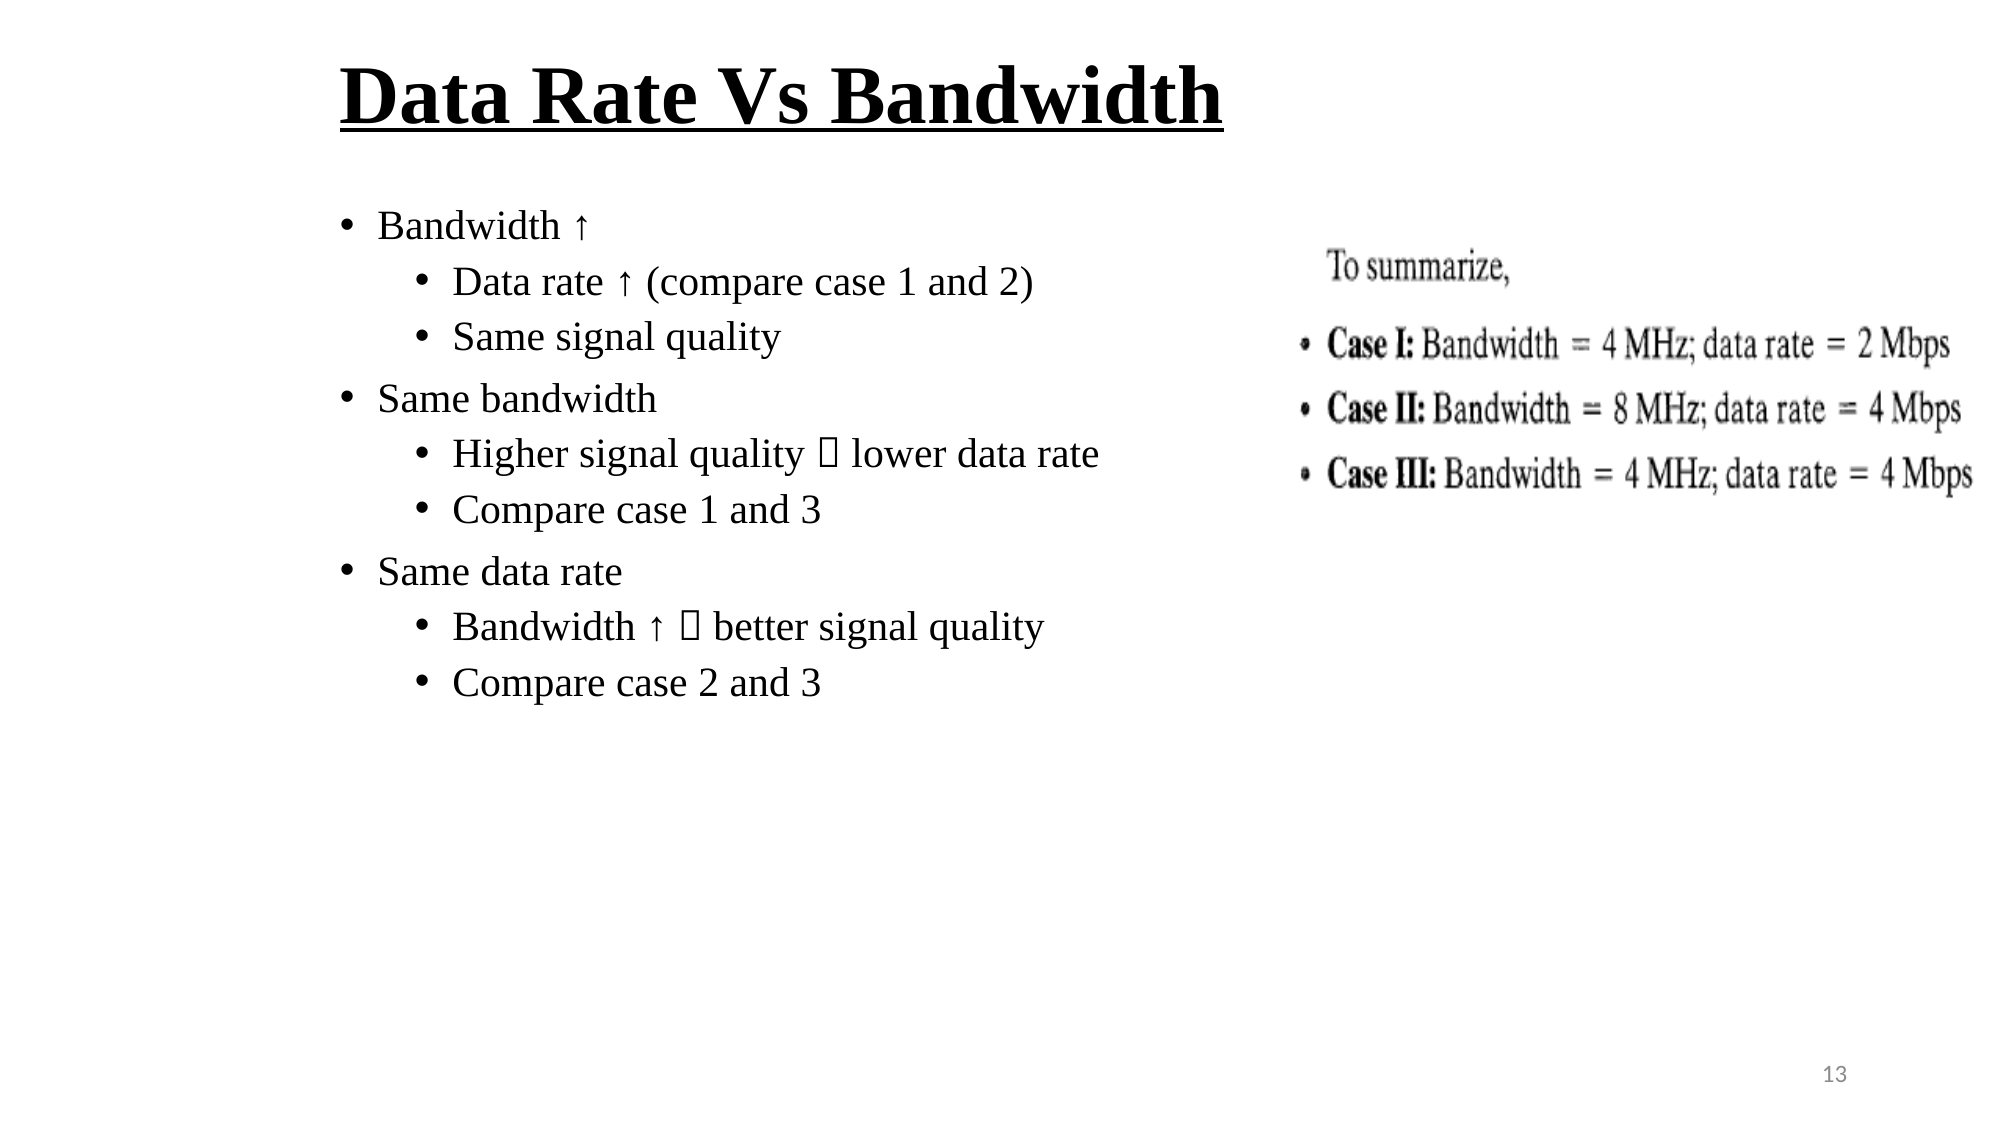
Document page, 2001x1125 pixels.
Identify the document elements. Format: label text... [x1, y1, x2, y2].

picture [1267, 225, 2000, 510]
title Data Rate Vs Bandwidth [324, 31, 1675, 162]
slide_number 13 [1412, 1042, 1863, 1103]
list Bandwidth ↑ Data rate ↑ (compare case 1 and 2) Same signal quality Same bandwidth Higher signal quality  lower data rate Compare case 1 and 3 Same data rate Bandwidth ↑  better signal quality Compare case 2 and 3 [324, 196, 1675, 1071]
